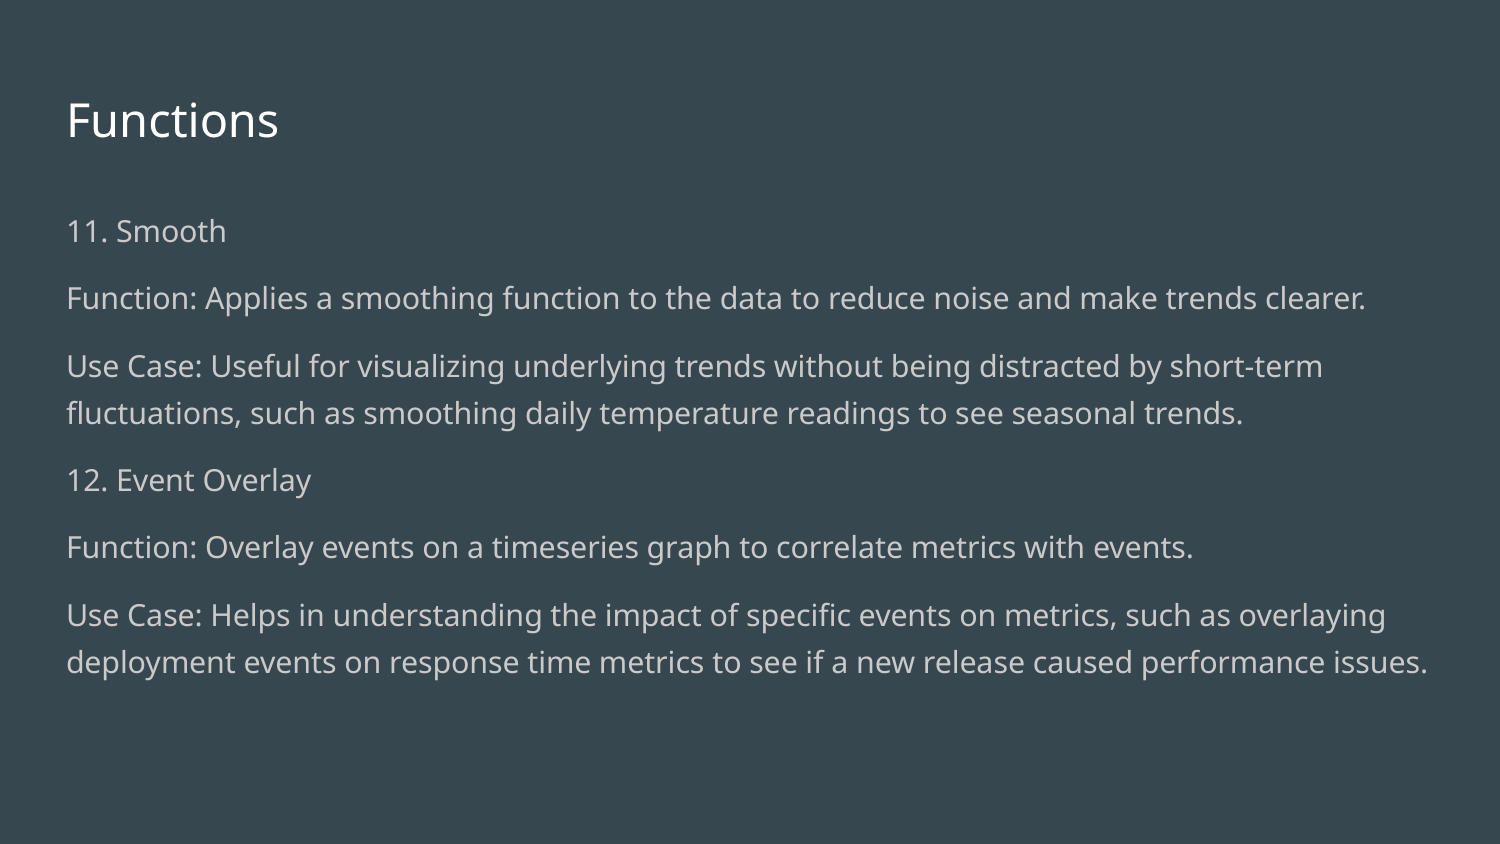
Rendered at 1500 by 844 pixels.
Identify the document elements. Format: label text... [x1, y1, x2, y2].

title Functions [51, 72, 1449, 167]
list 11. Smooth Function: Applies a smoothing function to the data to reduce noise and make trends clearer. Use Case: Useful for visualizing underlying trends without being distracted by short-term fluctuations, such as smoothing daily temperature readings to see seasonal trends. 12. Event Overlay Function: Overlay events on a timeseries graph to correlate metrics with events. Use Case: Helps in understanding the impact of specific events on metrics, such as overlaying deployment events on response time metrics to see if a new release caused performance issues. [51, 189, 1449, 750]
